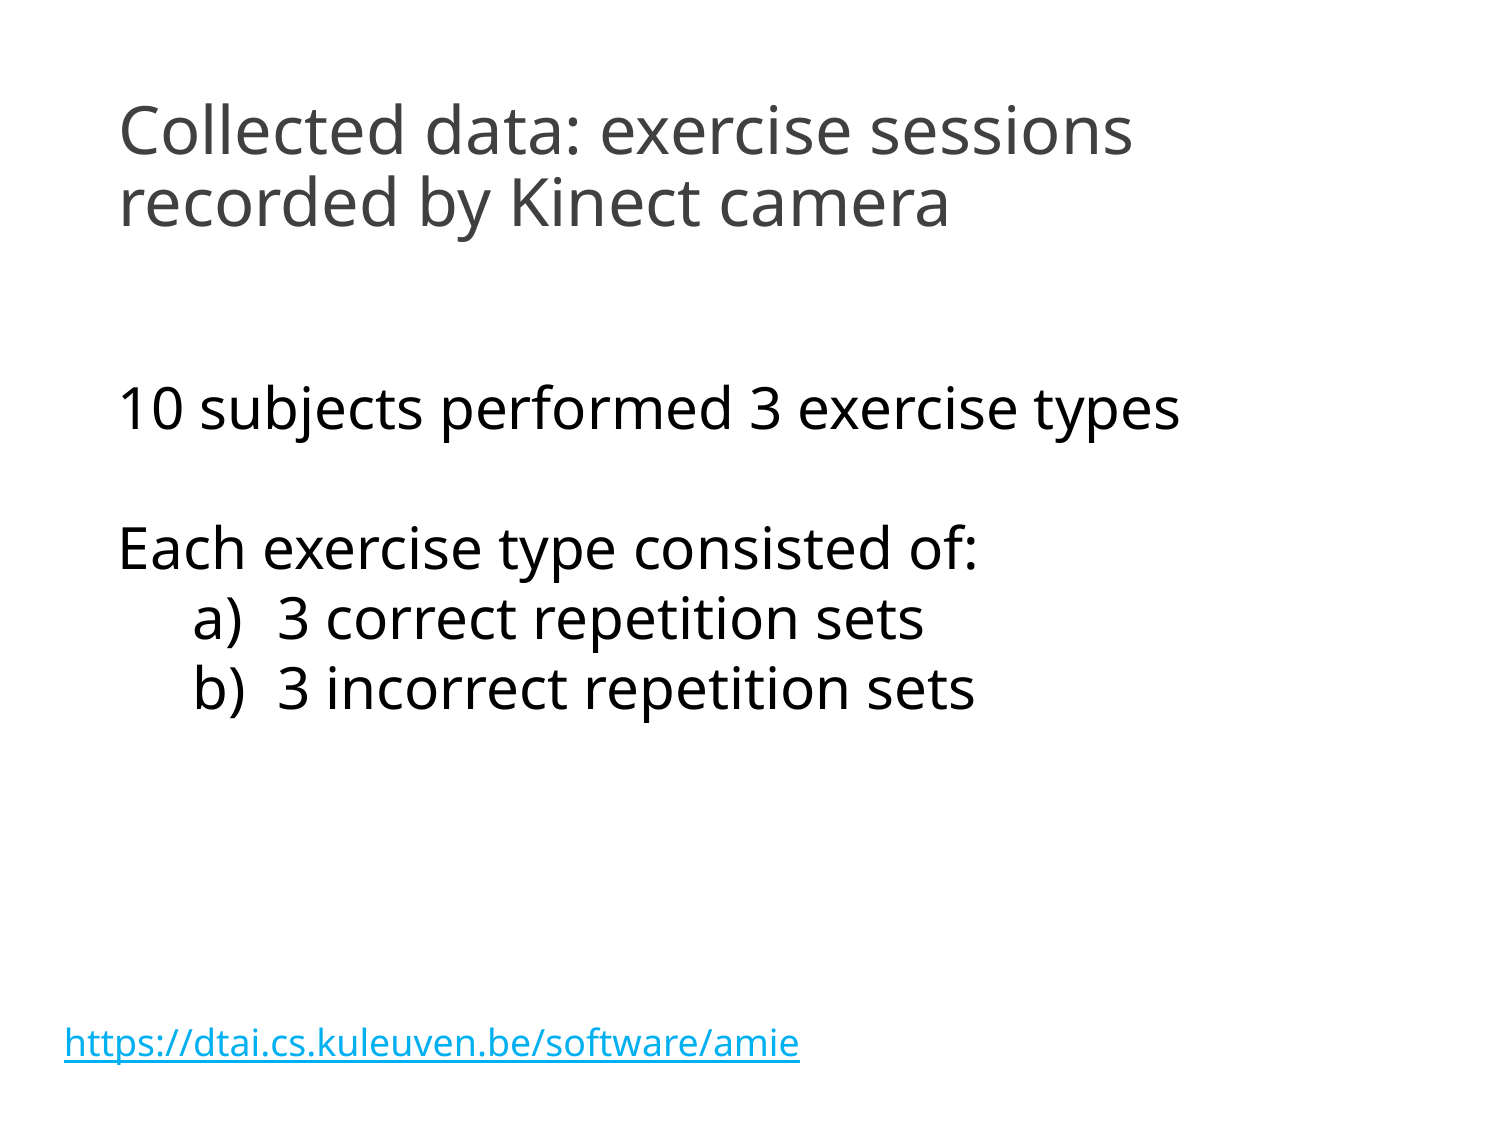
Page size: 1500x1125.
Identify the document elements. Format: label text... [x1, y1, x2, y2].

title Collected data: exercise sessions recorded by Kinect camera [103, 59, 1397, 278]
text_box 10 subjects performed 3 exercise types Each exercise type consisted of: 3 correct repetition sets 3 incorrect repetition sets [103, 364, 1465, 869]
text_box https://dtai.cs.kuleuven.be/software/amie [49, 1012, 1047, 1072]
